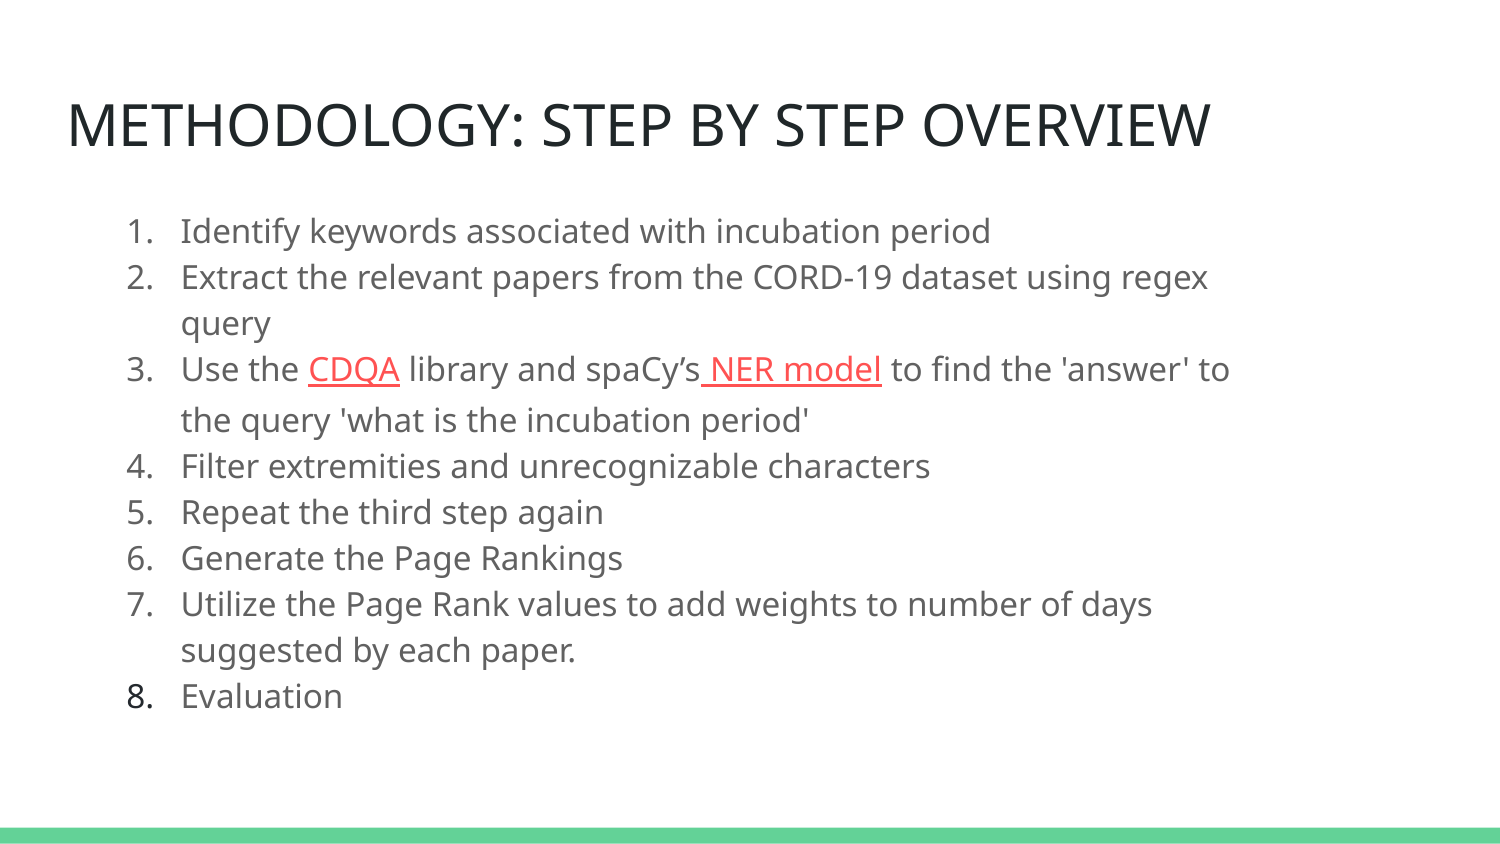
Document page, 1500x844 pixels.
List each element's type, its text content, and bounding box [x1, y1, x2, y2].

title METHODOLOGY: STEP BY STEP OVERVIEW [51, 72, 1449, 167]
list Identify keywords associated with incubation period Extract the relevant papers from the CORD-19 dataset using regex query Use the CDQA library and spaCy’s NER model to find the 'answer' to the query 'what is the incubation period' Filter extremities and unrecognizable characters Repeat the third step again Generate the Page Rankings Utilize the Page Rank values to add weights to number of days suggested by each paper. Evaluation [90, 189, 1284, 750]
